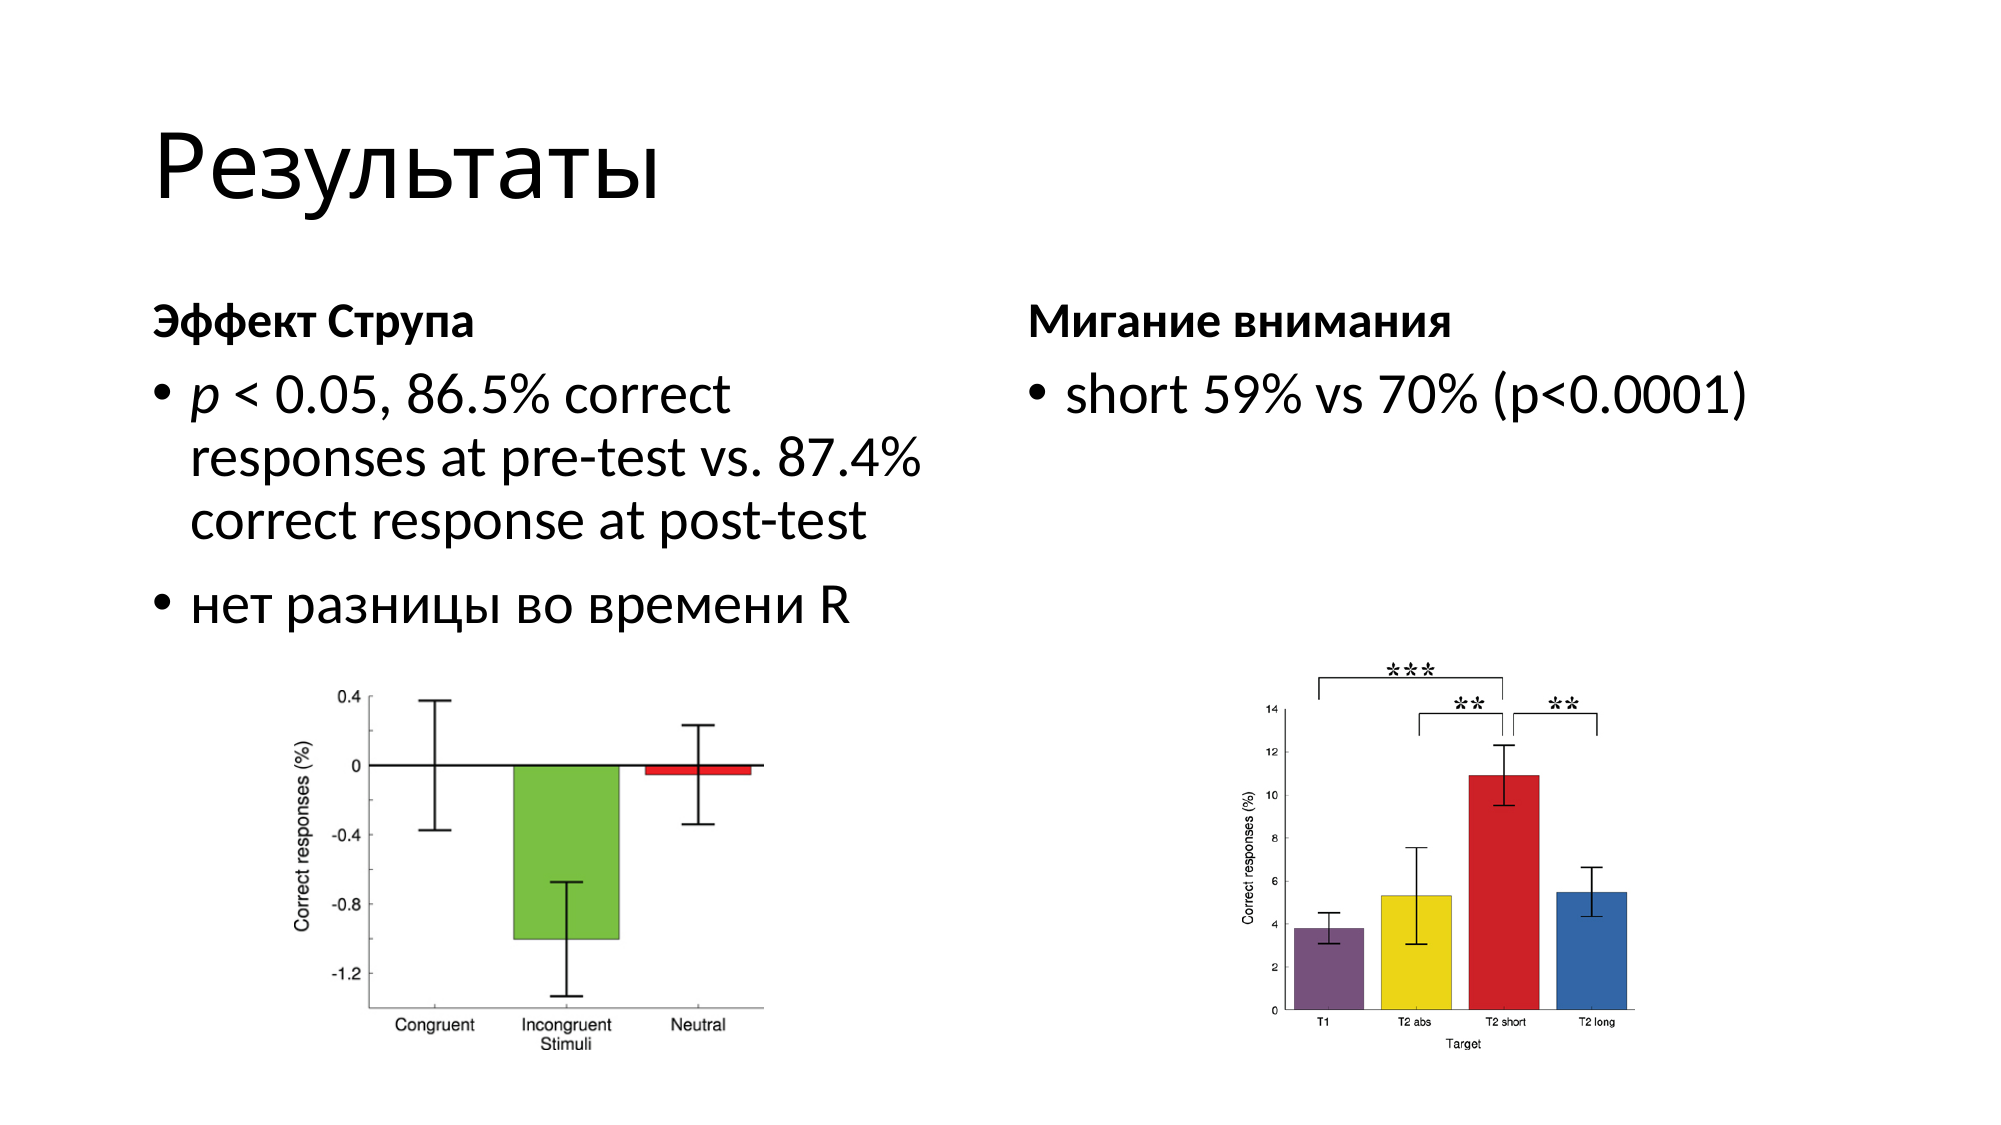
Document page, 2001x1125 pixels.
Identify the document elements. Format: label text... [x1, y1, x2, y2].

list Мигание внимания [1012, 220, 1863, 355]
title Результаты [137, 59, 1863, 278]
picture [294, 690, 764, 1050]
list p < 0.05, 86.5% correct responses at pre-test vs. 87.4% correct response at post-test нет разницы во времени R [137, 355, 984, 961]
picture [1242, 662, 1635, 1050]
list short 59% vs 70% (p<0.0001) [1012, 355, 1863, 961]
list Эффект Струпа [137, 220, 984, 355]
